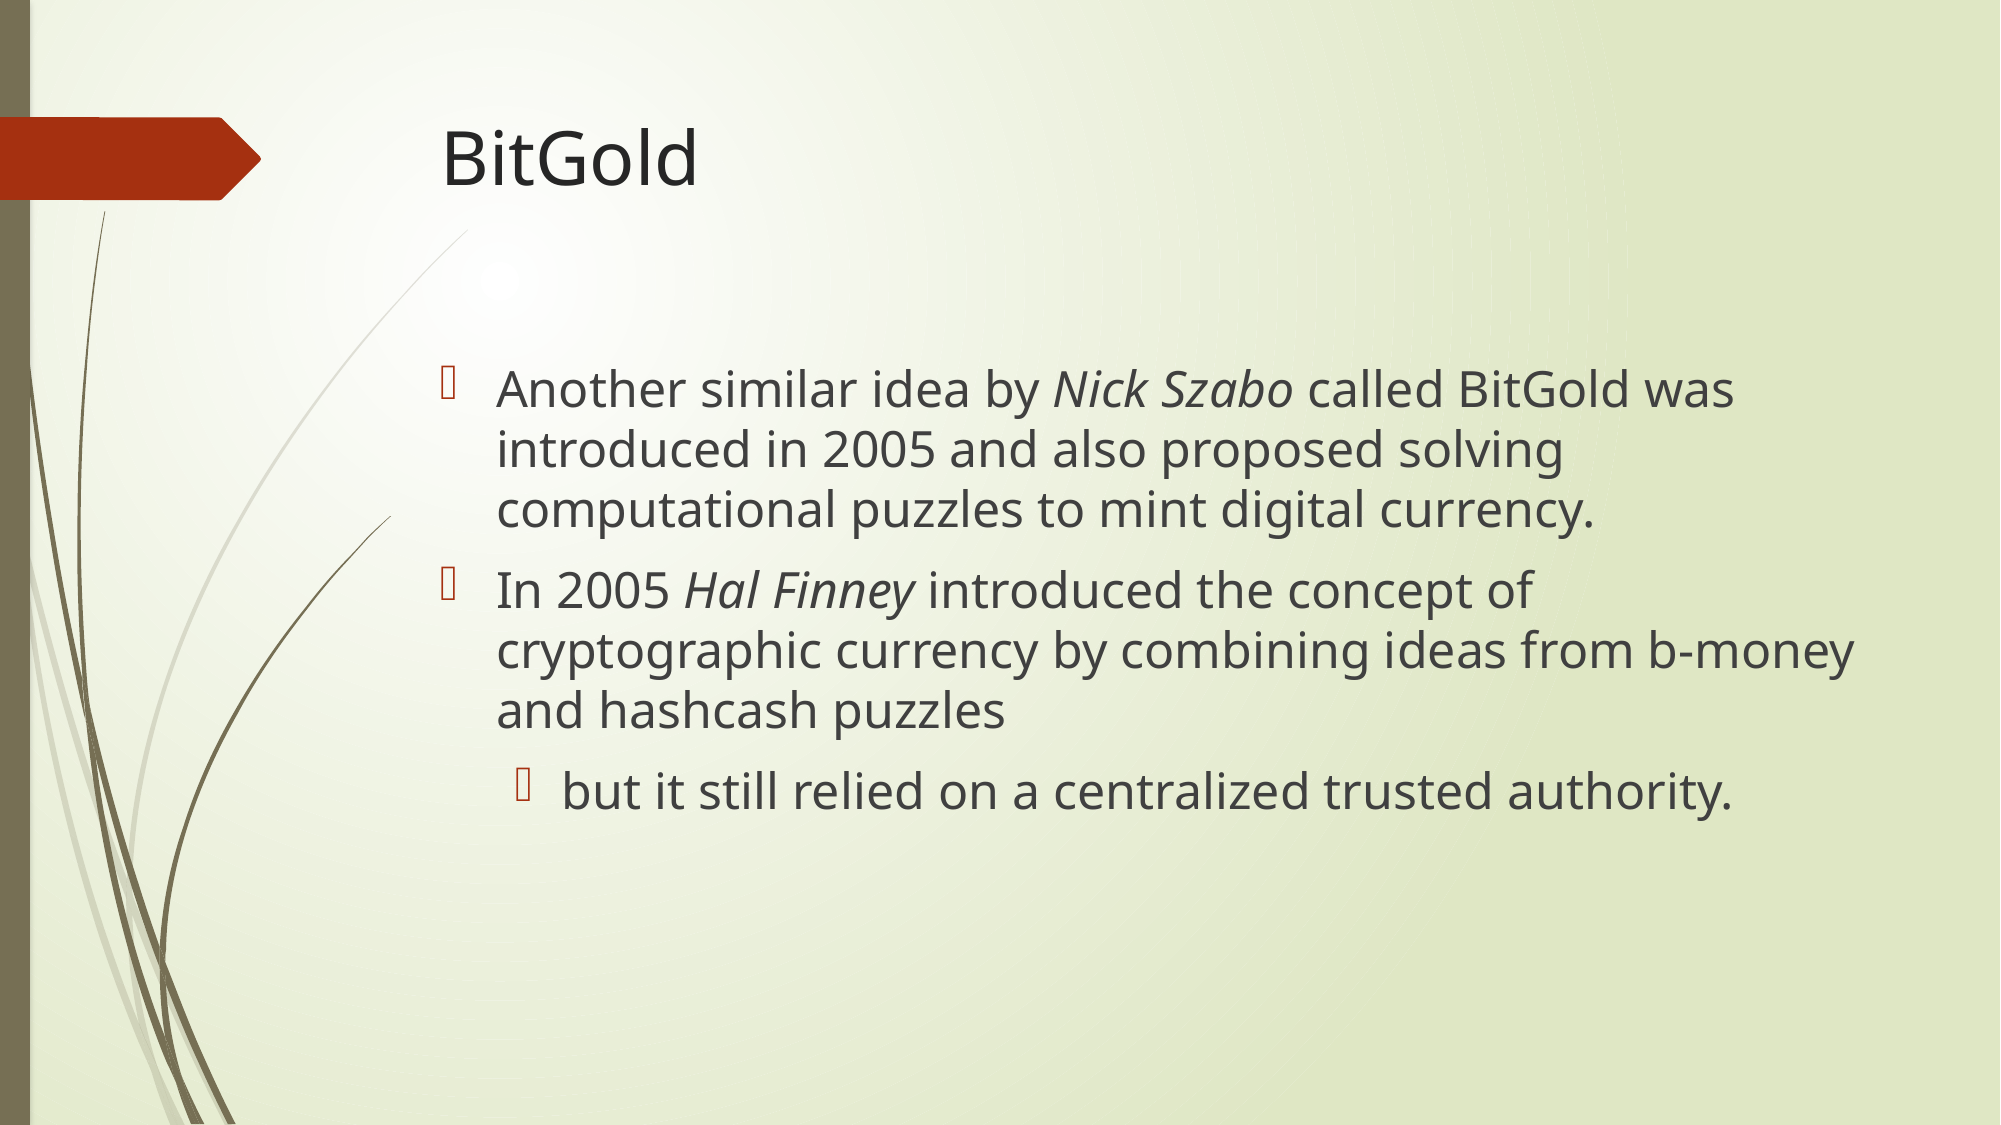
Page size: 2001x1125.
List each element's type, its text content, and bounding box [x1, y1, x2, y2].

title BitGold [425, 102, 1888, 313]
list Another similar idea by Nick Szabo called BitGold was introduced in 2005 and also proposed solving computational puzzles to mint digital currency. In 2005 Hal Finney introduced the concept of cryptographic currency by combining ideas from b-money and hashcash puzzles but it still relied on a centralized trusted authority. [424, 350, 1888, 970]
